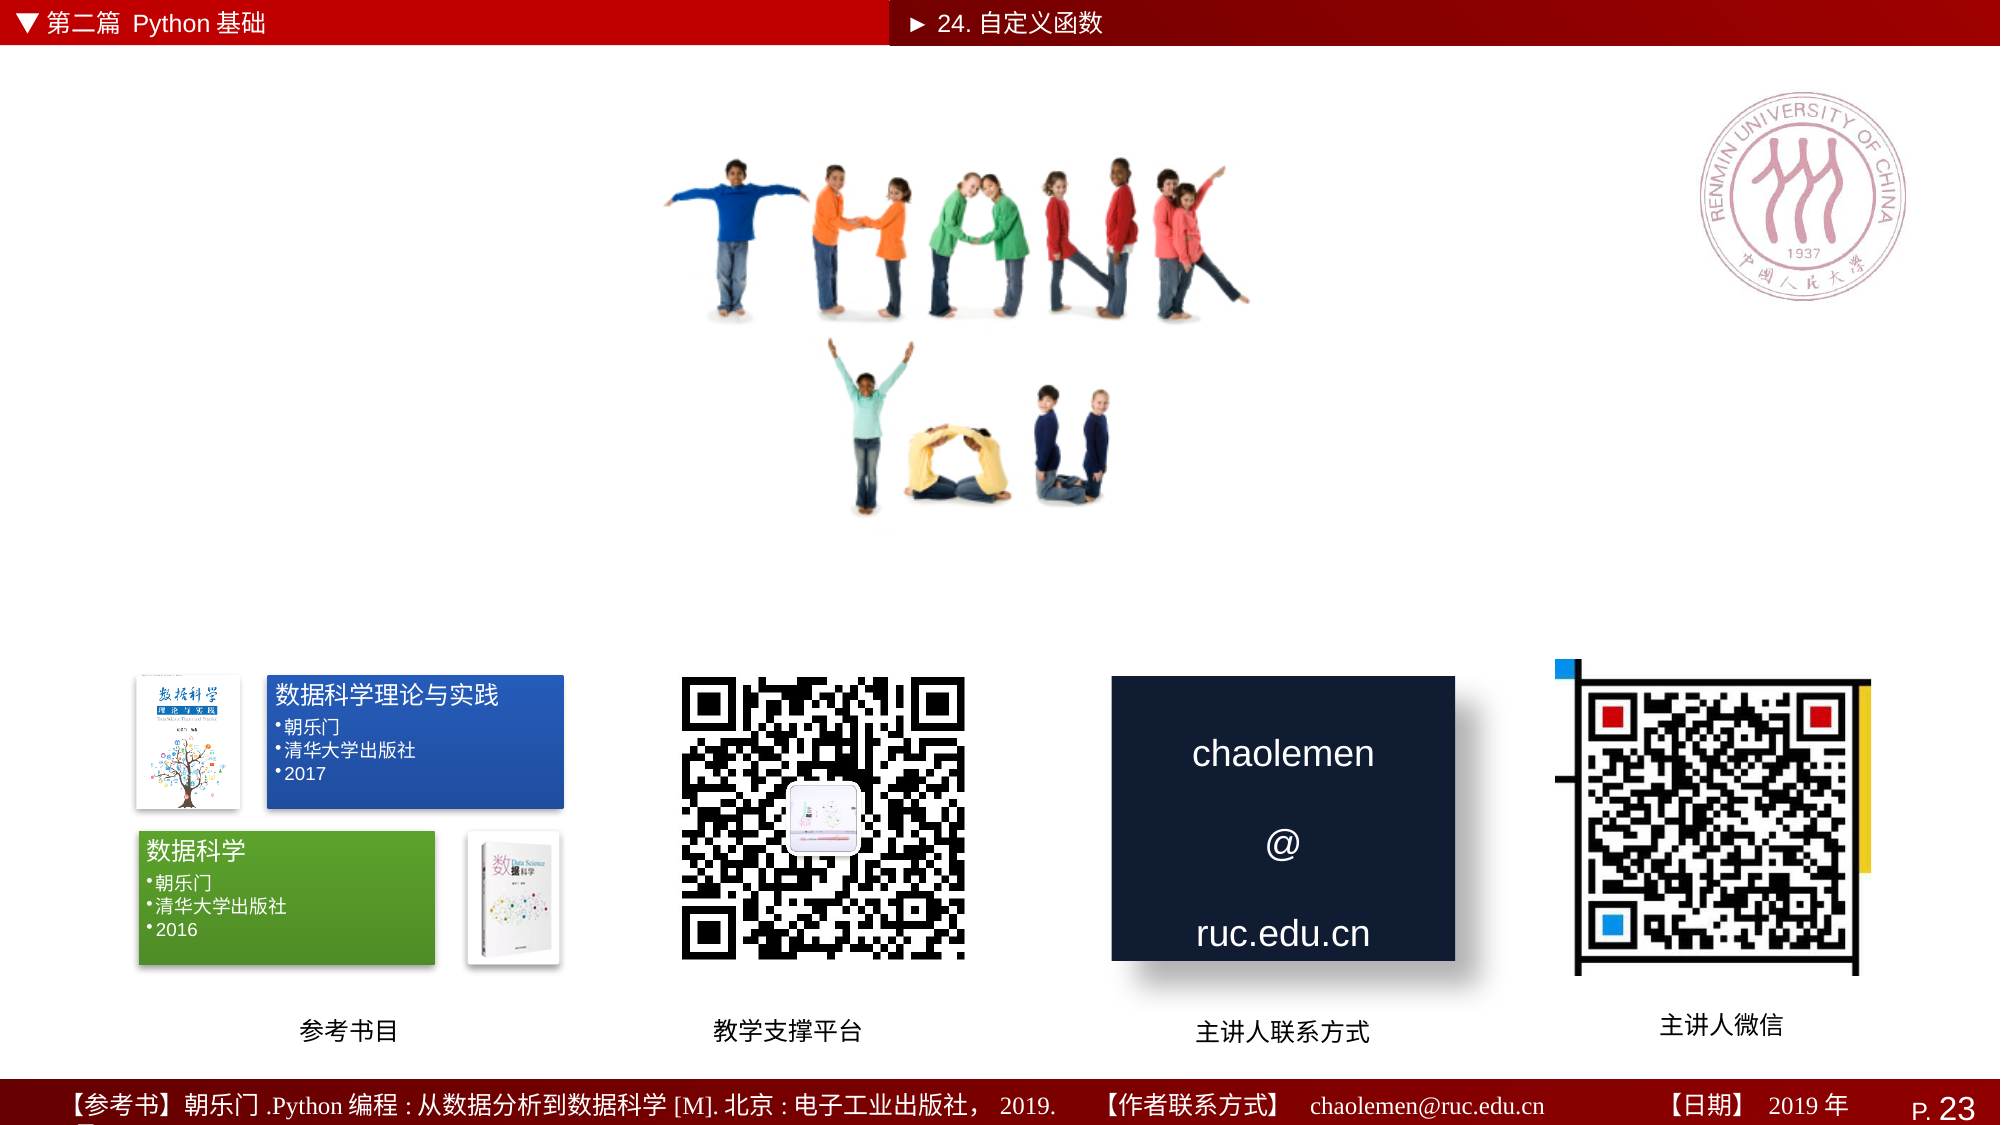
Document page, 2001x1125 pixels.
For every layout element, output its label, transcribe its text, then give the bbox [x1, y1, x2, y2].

text_box 主讲人联系方式 [1154, 1009, 1413, 1055]
picture [1555, 659, 1872, 976]
picture [659, 654, 987, 982]
text_box 主讲人微信 [1592, 1002, 1852, 1047]
list ► 24.自定义函数 [890, 0, 1656, 36]
list ▼第二篇 Python基础 [0, 0, 725, 43]
picture [633, 113, 1284, 550]
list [129, 640, 571, 1000]
picture [1696, 89, 1910, 304]
text_box chaolemen @ ruc.edu.cn [1108, 672, 1459, 965]
text_box 参考书目 [220, 1008, 480, 1053]
text_box 教学支撑平台 [659, 1008, 918, 1053]
